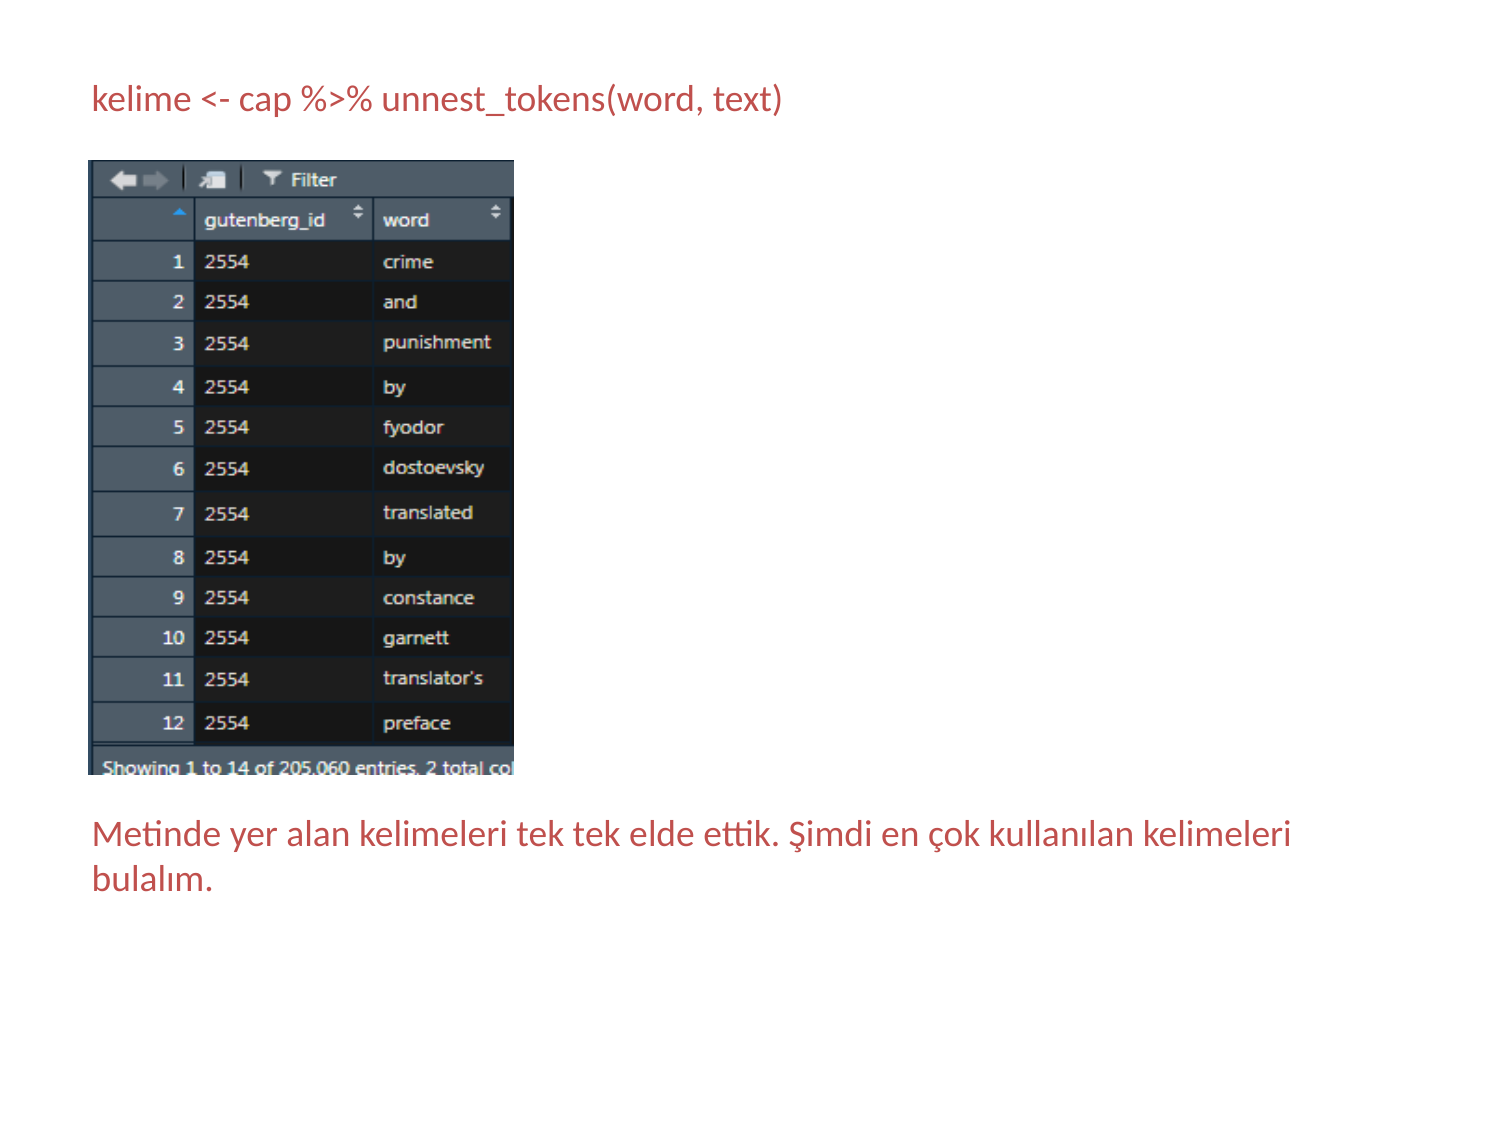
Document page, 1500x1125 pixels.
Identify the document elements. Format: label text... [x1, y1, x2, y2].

picture [88, 160, 514, 776]
list kelime <- cap %>% unnest_tokens(word, text) Metinde yer alan kelimeleri tek tek elde ettik. Şimdi en çok kullanılan kelimeleri bulalım. [76, 66, 1427, 1010]
